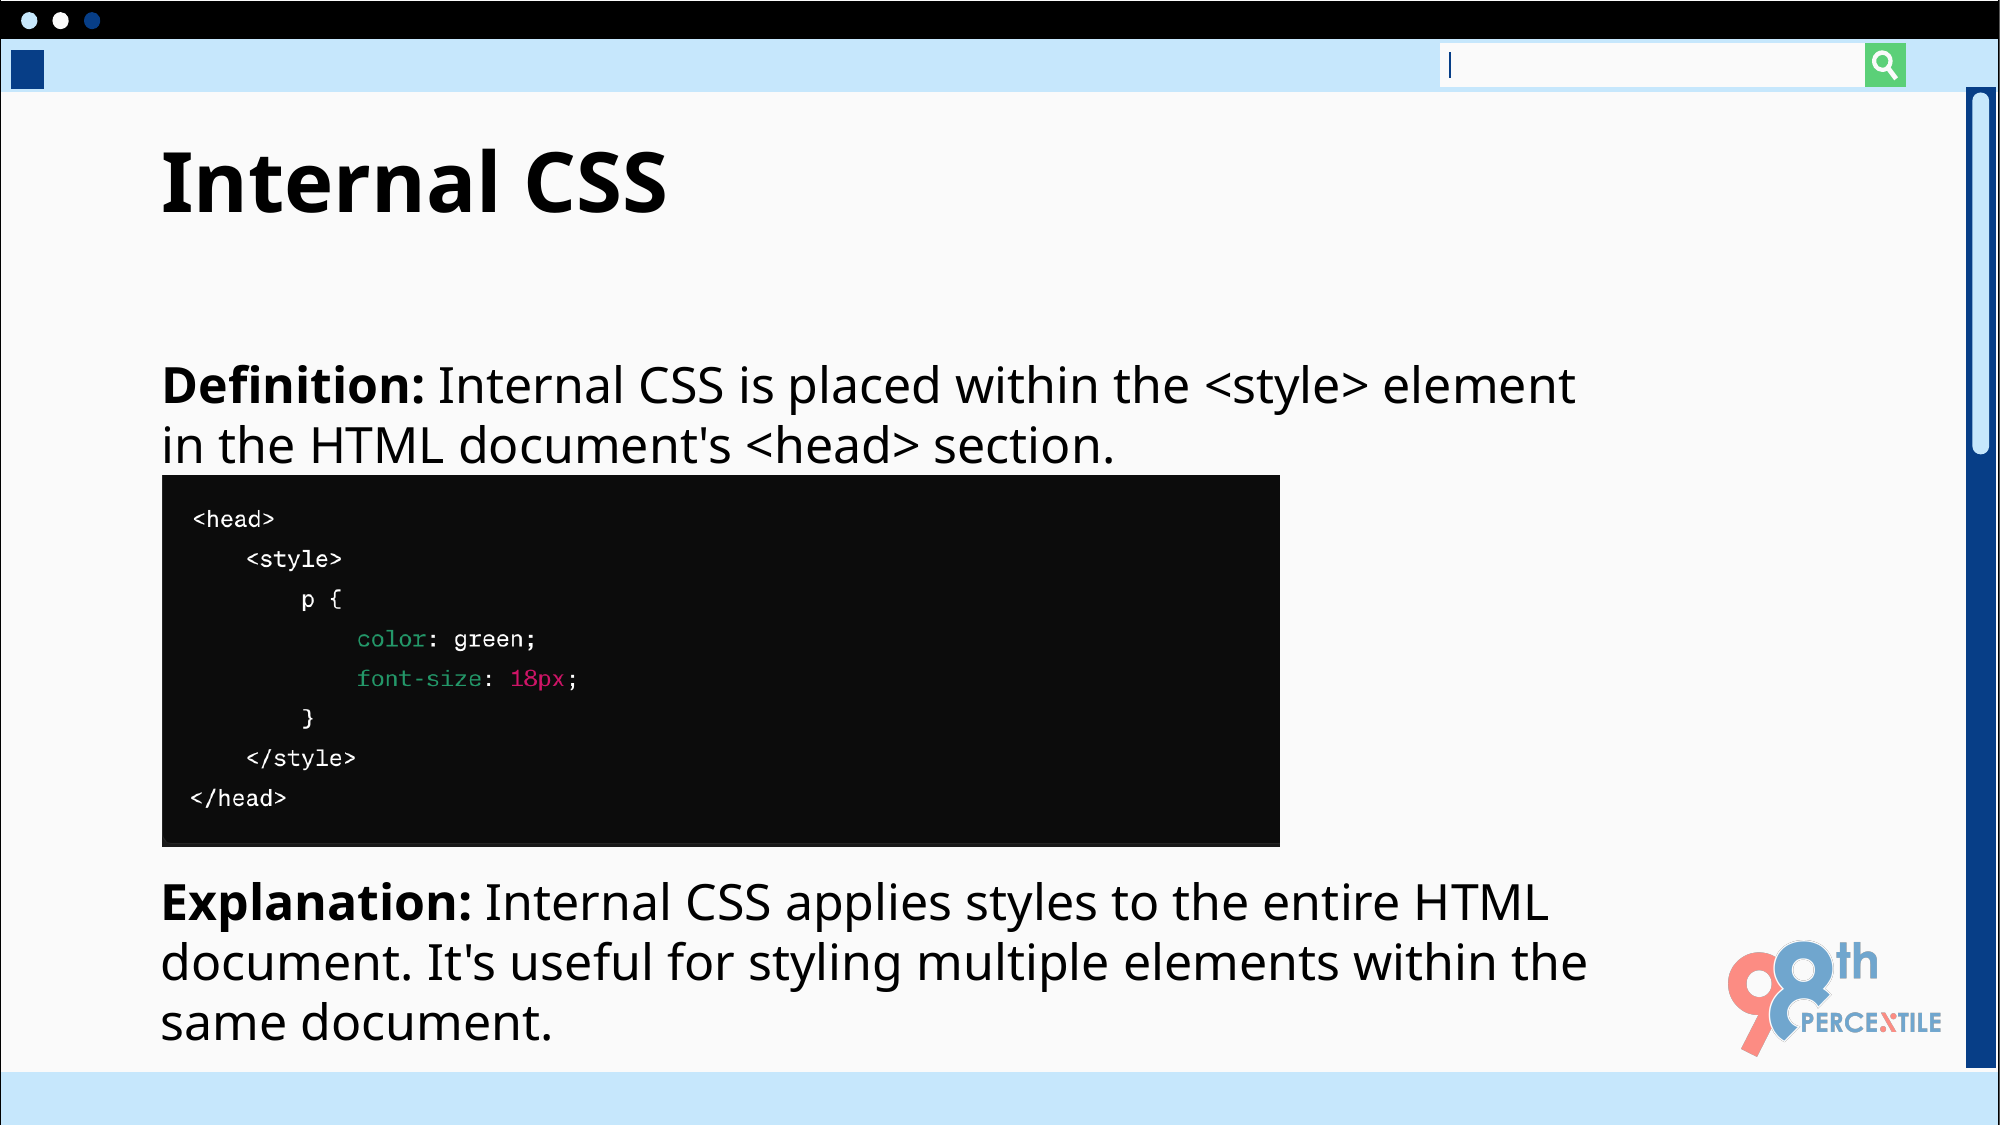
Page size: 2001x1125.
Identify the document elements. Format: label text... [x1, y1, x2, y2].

text_box Definition: Internal CSS is placed within the <style> element in the HTML document's <head> section. [146, 346, 1642, 542]
title Internal CSS [146, 114, 1835, 402]
picture [1724, 938, 1944, 1061]
text_box Explanation: Internal CSS applies styles to the entire HTML document. It's useful for styling multiple elements within the same document. [145, 862, 1642, 1058]
picture [162, 475, 1280, 847]
